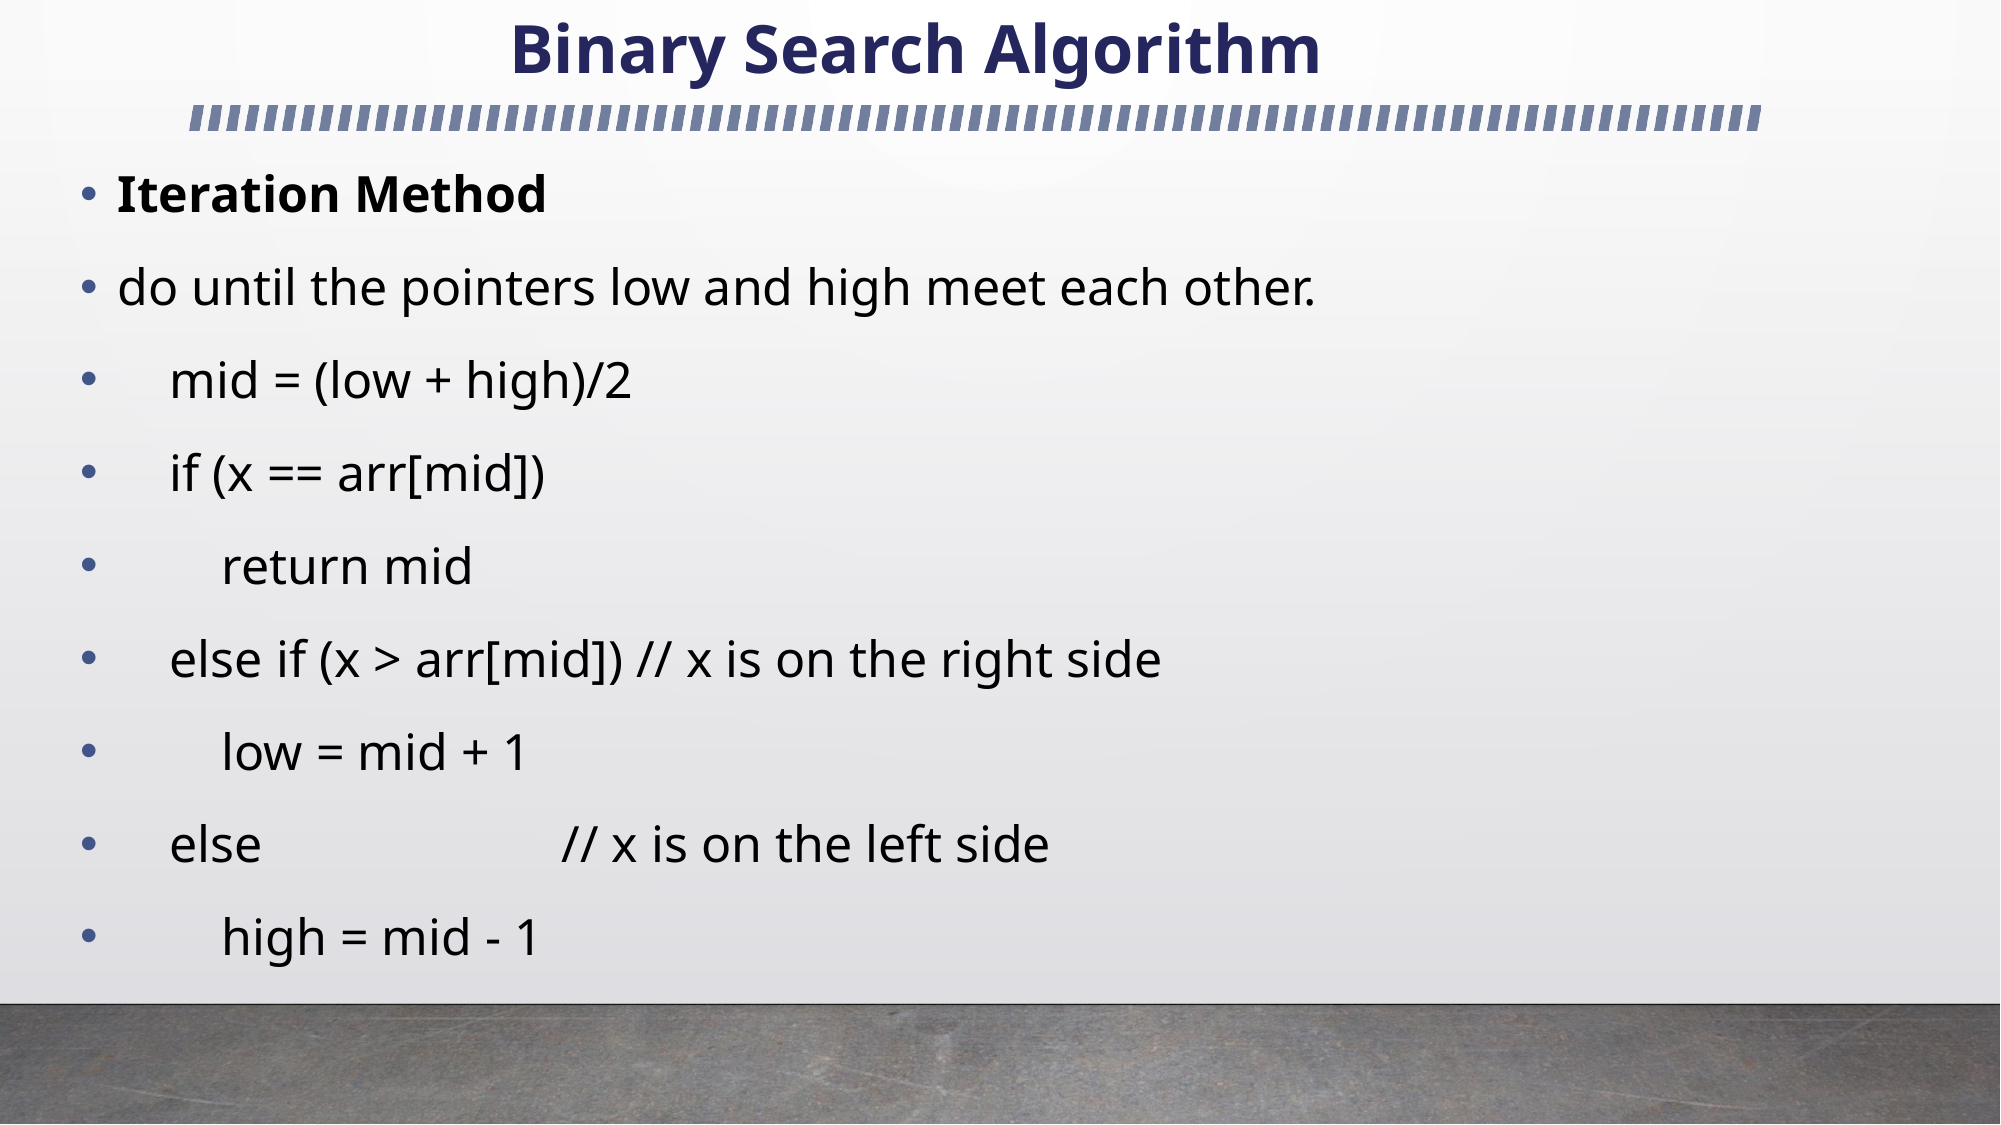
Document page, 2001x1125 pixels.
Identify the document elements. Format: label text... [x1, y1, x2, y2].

list Iteration Method do until the pointers low and high meet each other. mid = (low + high)/2 if (x == arr[mid]) return mid else if (x > arr[mid]) // x is on the right side low = mid + 1 else // x is on the left side high = mid - 1 [65, 143, 1931, 994]
text_box Binary Search Algorithm [415, 0, 1417, 95]
picture [0, 1004, 2000, 1124]
